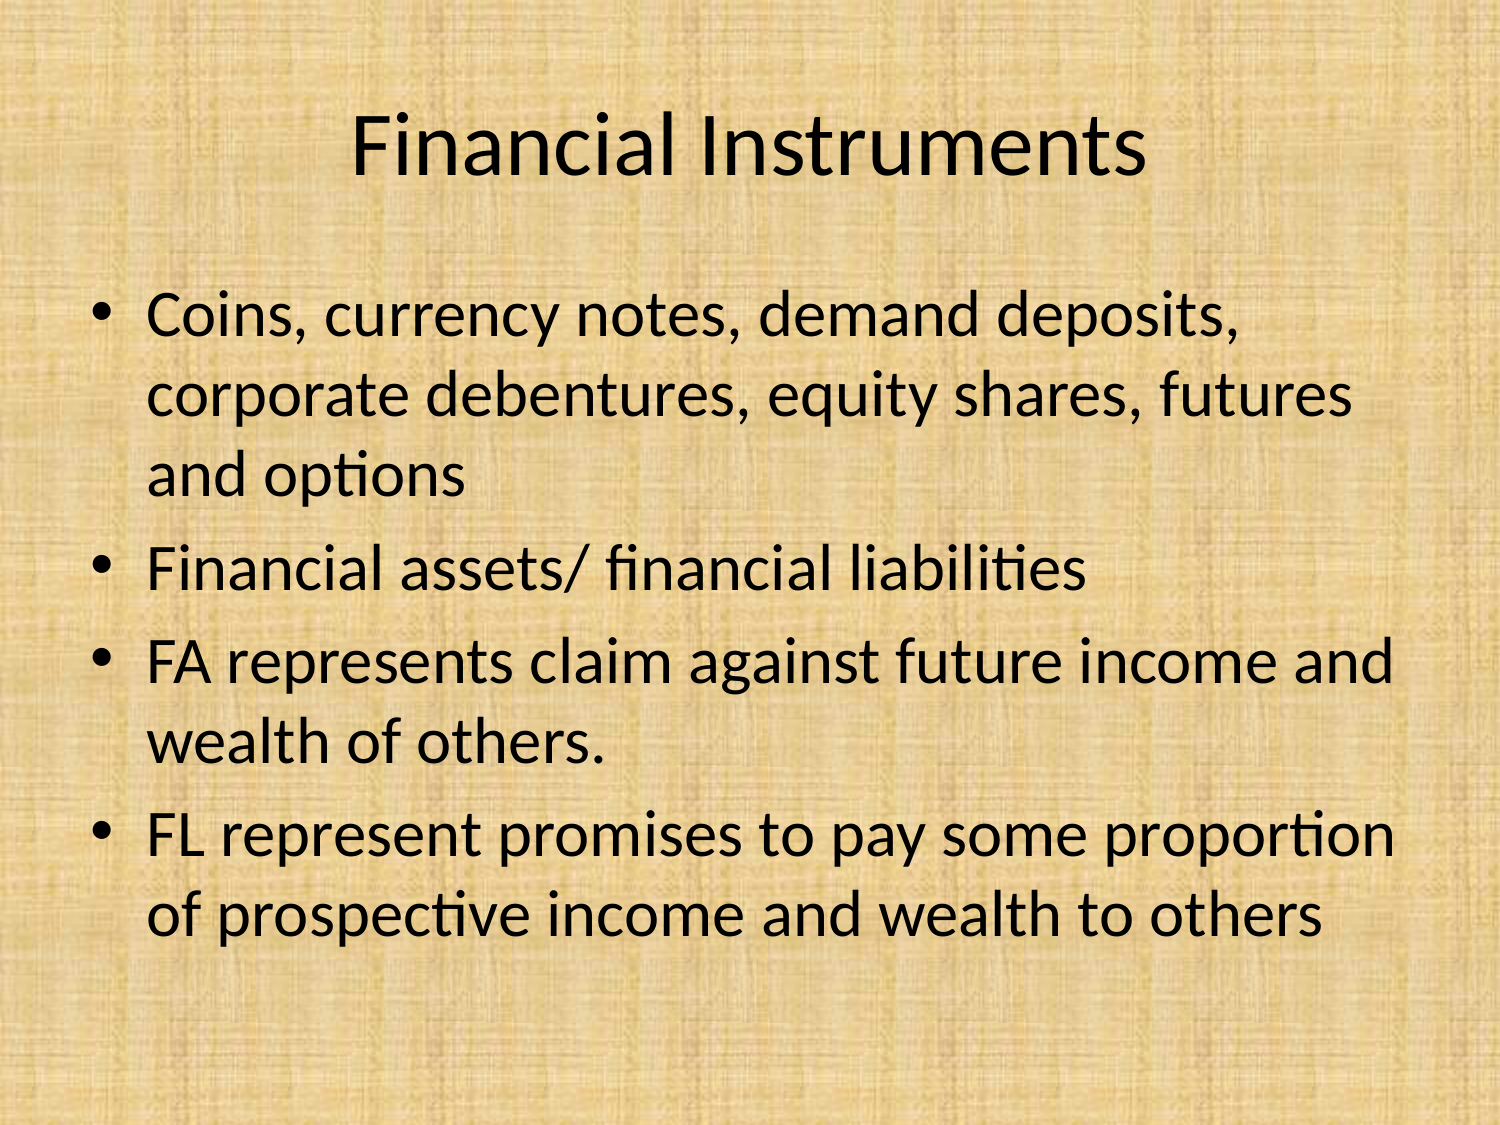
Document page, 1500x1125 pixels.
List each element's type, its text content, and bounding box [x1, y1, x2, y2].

title Financial Instruments [75, 45, 1425, 233]
list Coins, currency notes, demand deposits, corporate debentures, equity shares, futures and options Financial assets/ financial liabilities FA represents claim against future income and wealth of others. FL represent promises to pay some proportion of prospective income and wealth to others [75, 262, 1425, 1005]
picture [0, 0, 1500, 1125]
